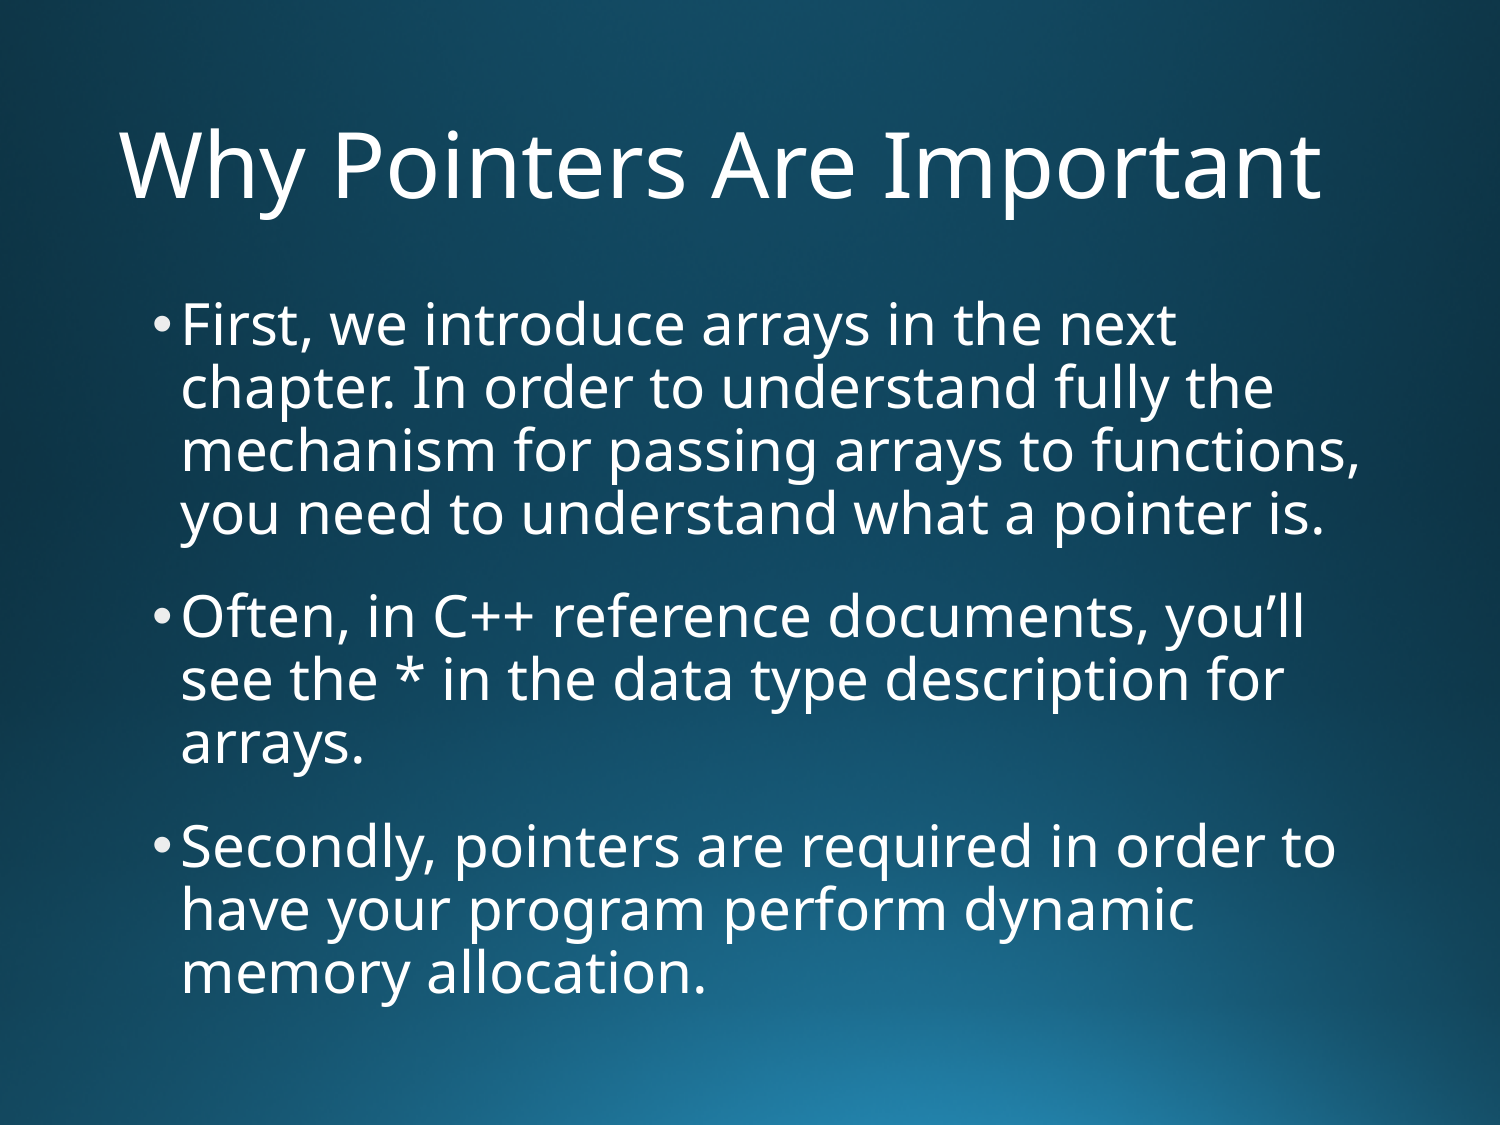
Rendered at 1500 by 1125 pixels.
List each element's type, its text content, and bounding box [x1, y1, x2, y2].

list First, we introduce arrays in the next chapter. In order to understand fully the mechanism for passing arrays to functions, you need to understand what a pointer is. Often, in C++ reference documents, you’ll see the * in the data type description for arrays. Secondly, pointers are required in order to have your program perform dynamic memory allocation. [137, 287, 1397, 1002]
picture [0, 0, 1500, 1125]
title Why Pointers Are Important [103, 59, 1397, 278]
